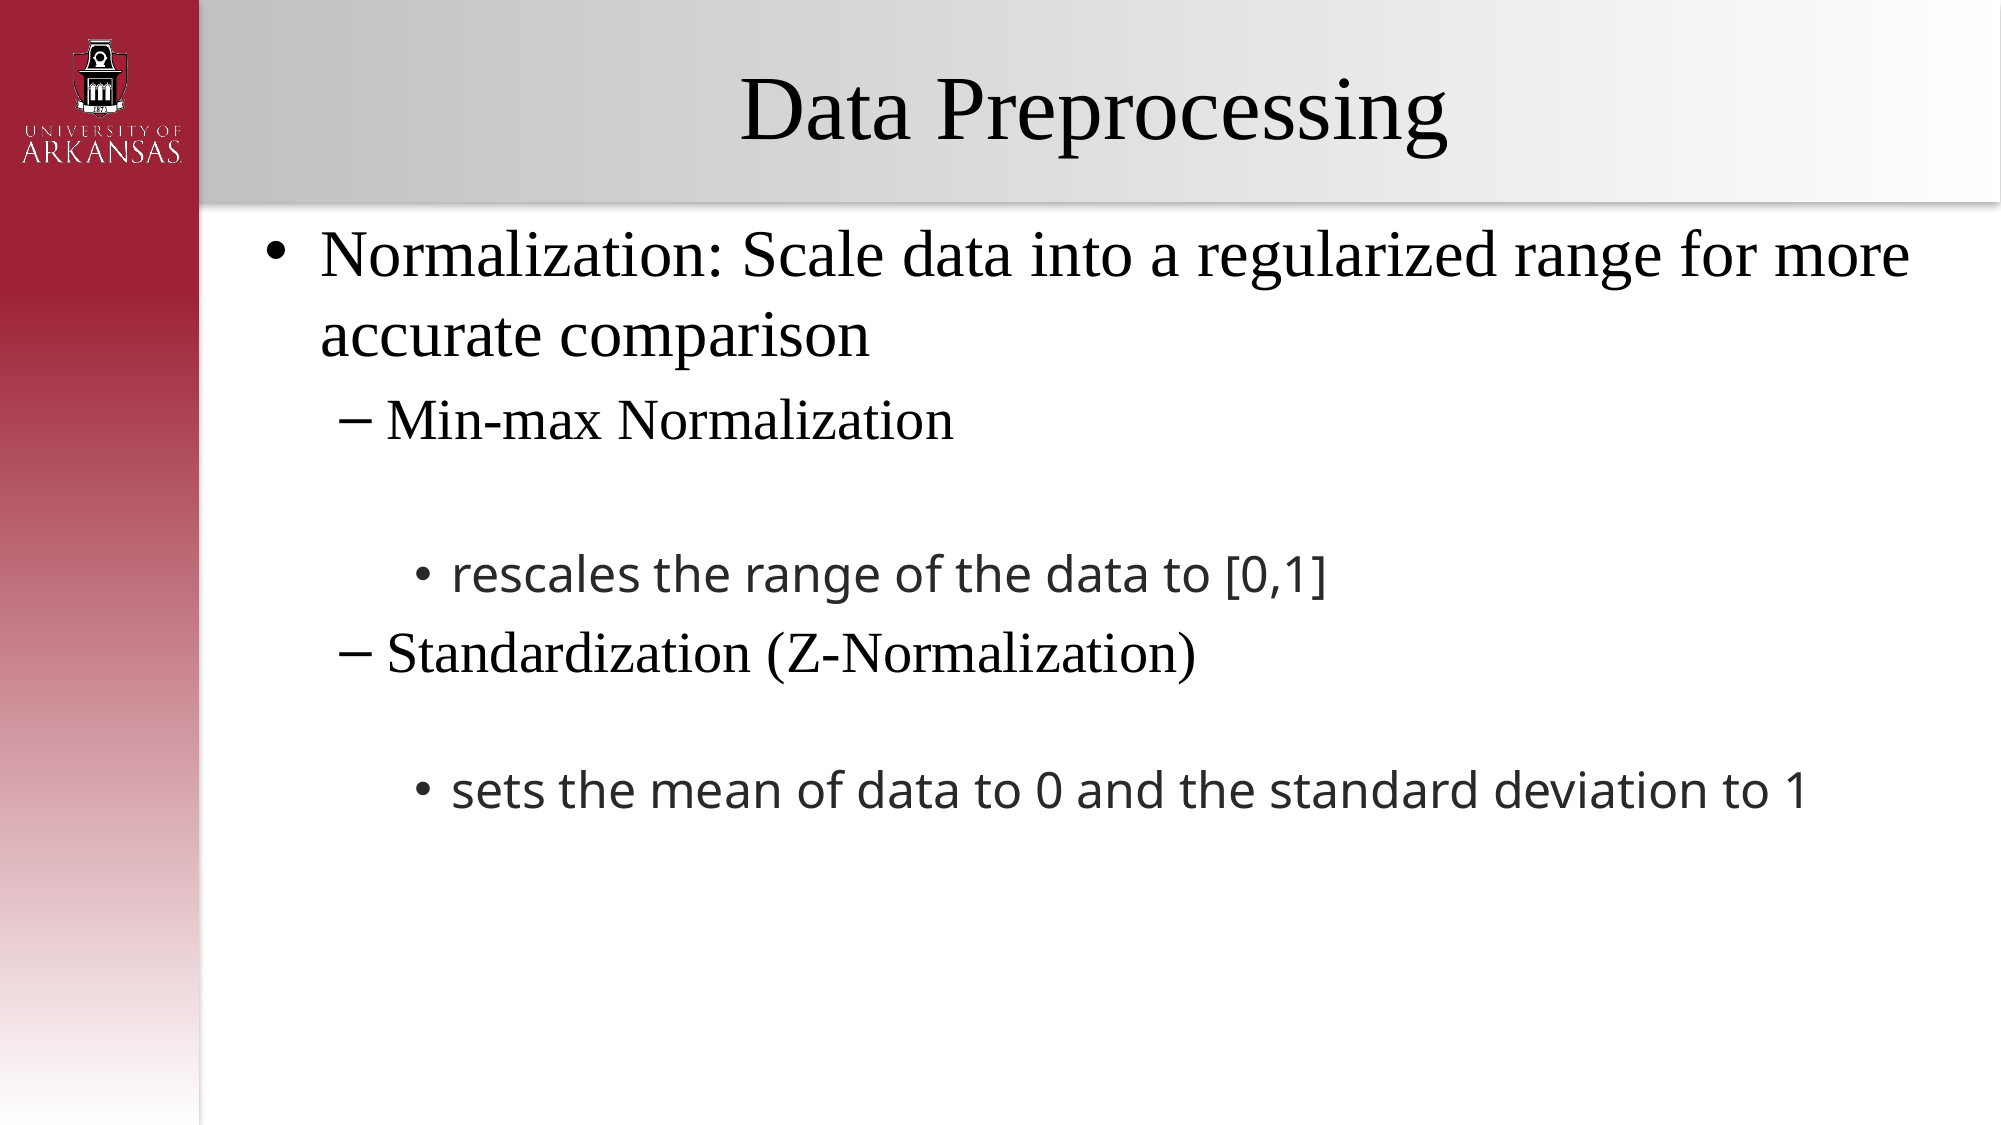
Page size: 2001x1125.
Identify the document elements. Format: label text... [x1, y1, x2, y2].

title Data Preprocessing [249, 30, 1942, 176]
picture [20, 39, 182, 163]
